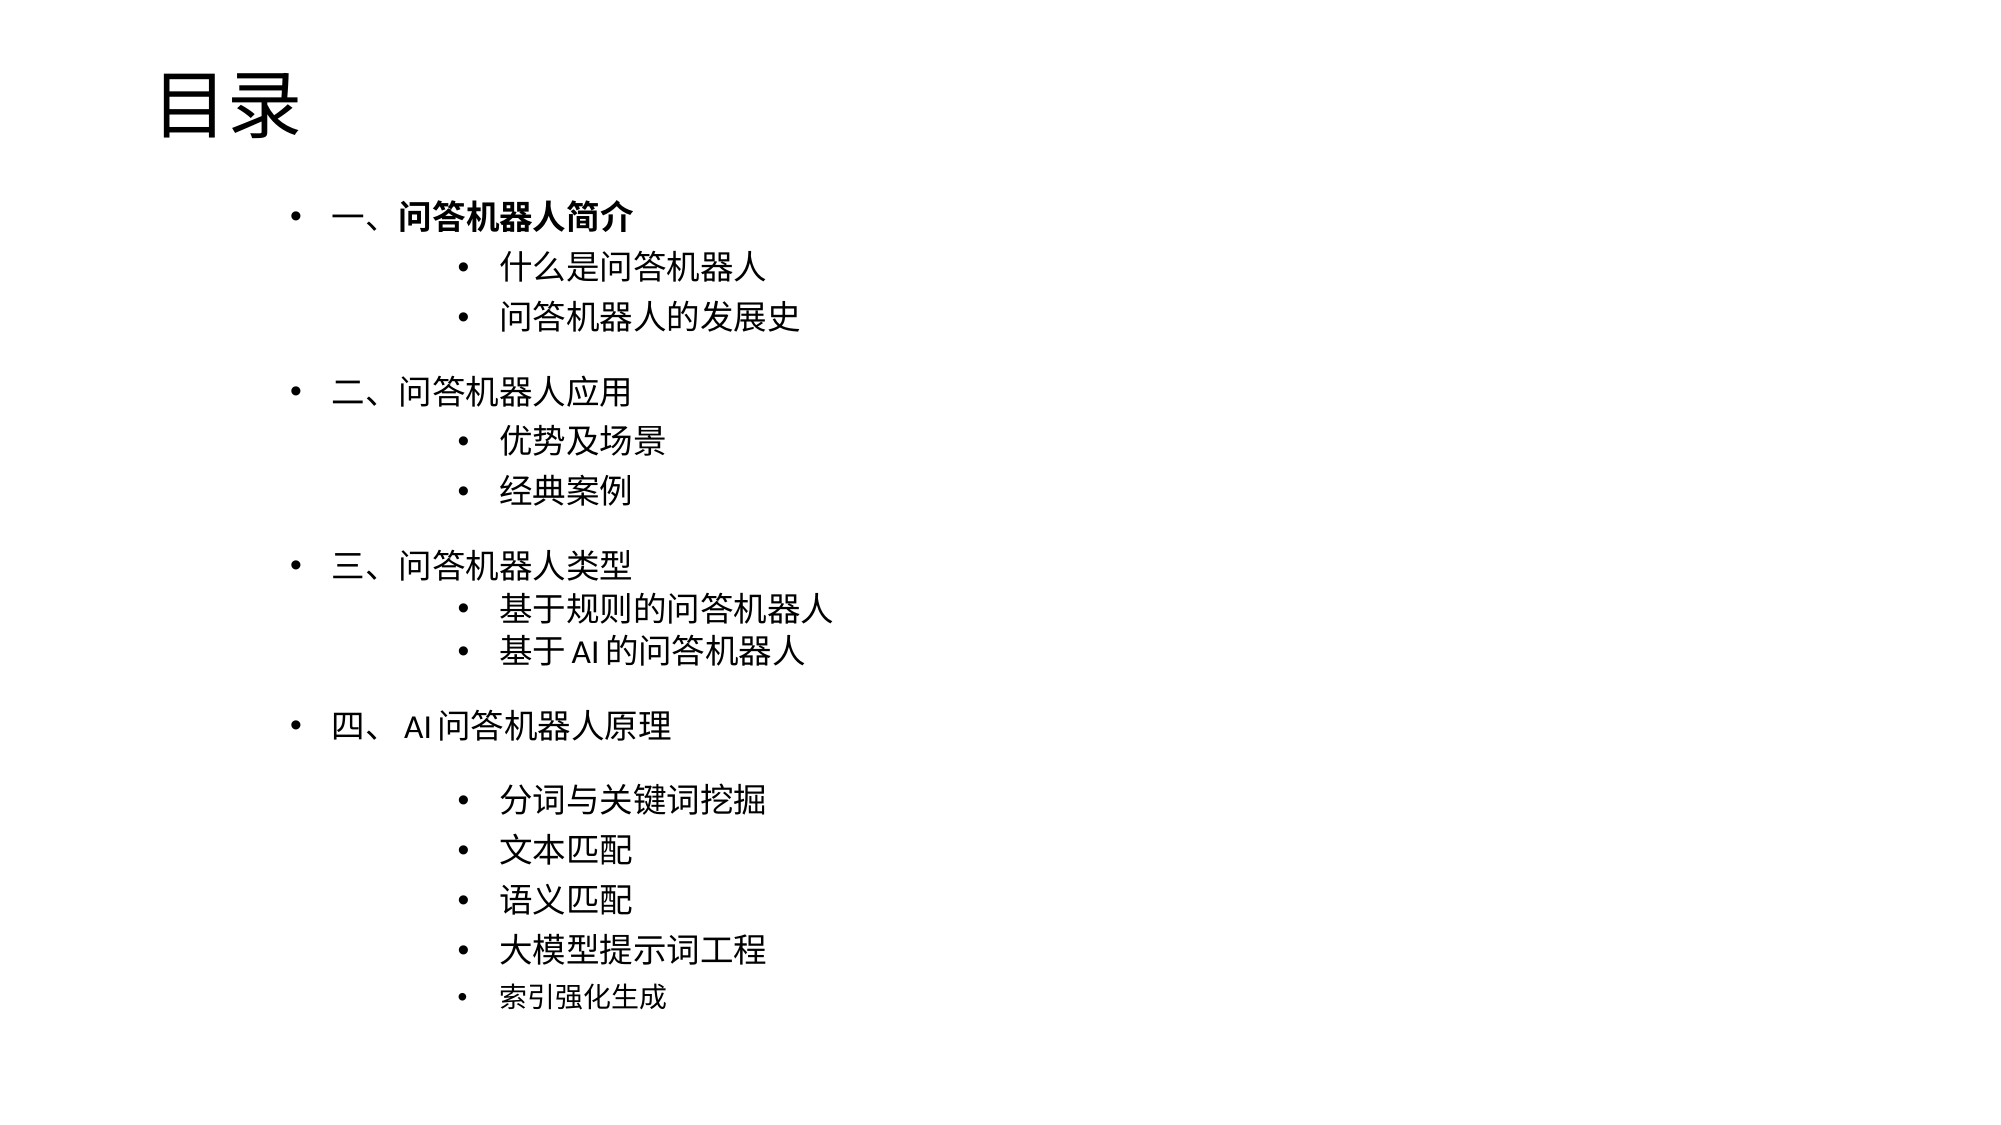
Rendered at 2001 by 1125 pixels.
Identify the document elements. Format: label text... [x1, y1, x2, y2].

title 目录 [137, 0, 1863, 218]
list 一、问答机器人简介 什么是问答机器人 问答机器人的发展史 二、问答机器人应用 优势及场景 经典案例 三、问答机器人类型 基于规则的问答机器人 基于AI的问答机器人 四、AI问答机器人原理 分词与关键词挖掘 文本匹配 语义匹配 大模型提示词工程 索引强化生成 [275, 168, 2000, 1032]
